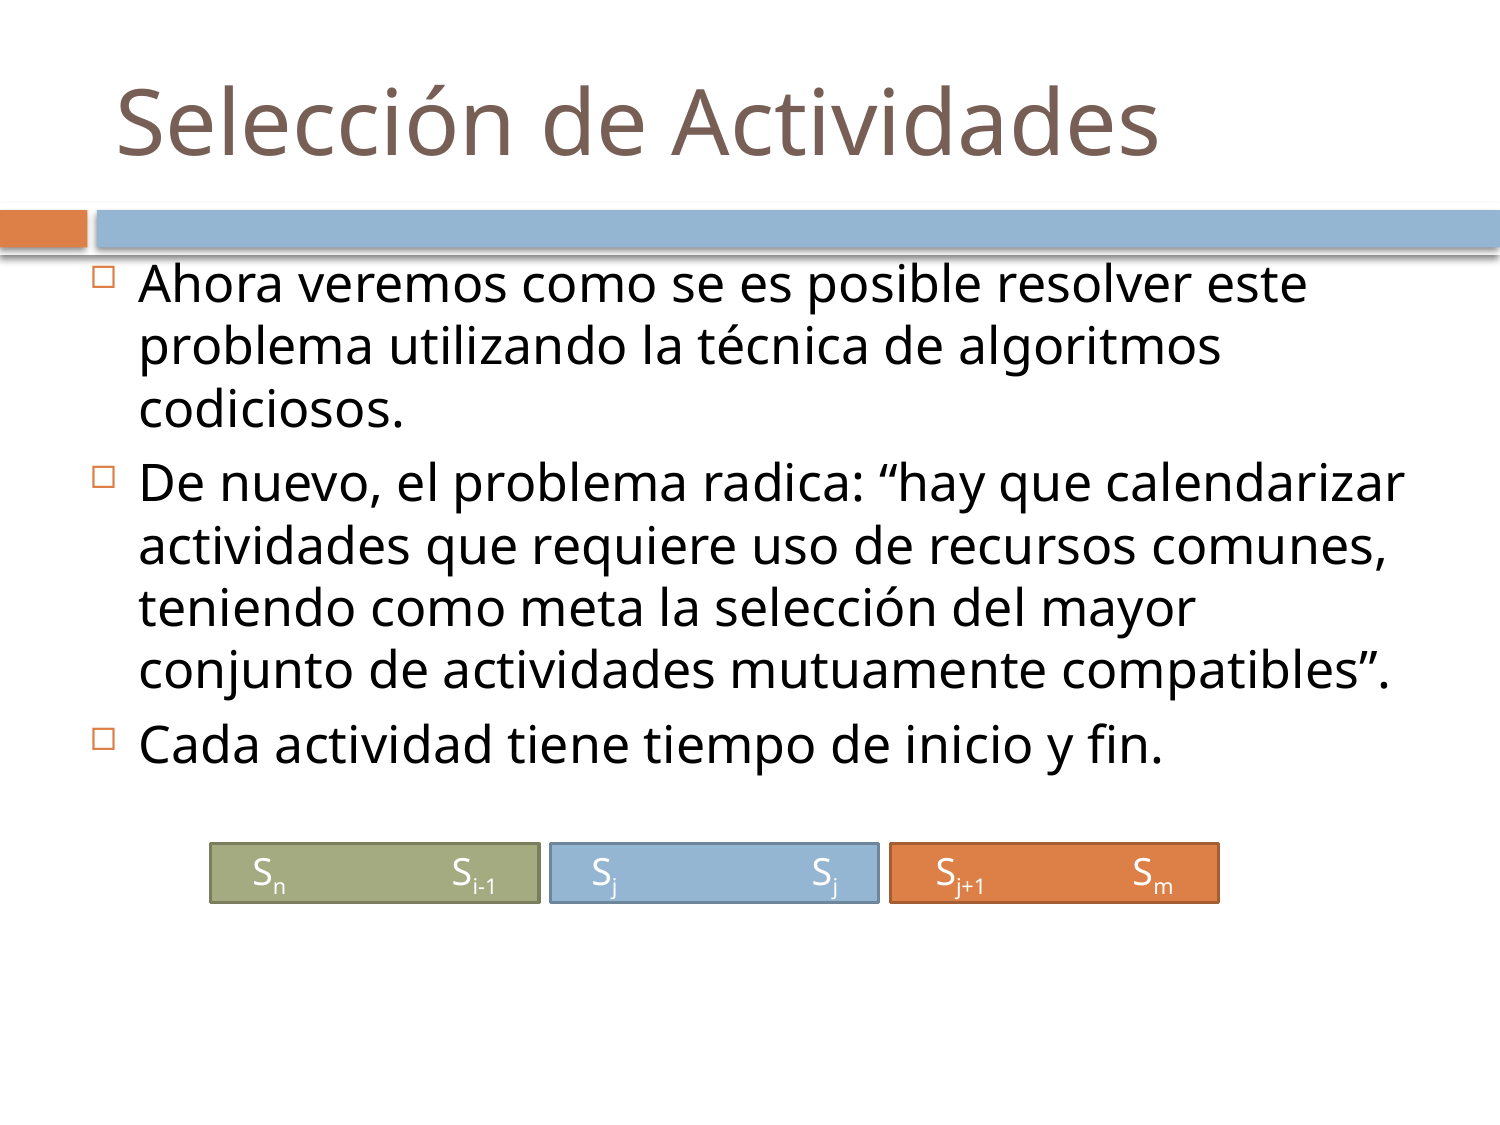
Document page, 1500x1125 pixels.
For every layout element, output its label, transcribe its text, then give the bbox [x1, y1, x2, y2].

text_box Sj Sj [549, 842, 880, 904]
text_box Sn Si-1 [209, 842, 541, 904]
list Ahora veremos como se es posible resolver este problema utilizando la técnica de algoritmos codiciosos. De nuevo, el problema radica: “hay que calendarizar actividades que requiere uso de recursos comunes, teniendo como meta la selección del mayor conjunto de actividades mutuamente compatibles”. Cada actividad tiene tiempo de inicio y fin. [75, 242, 1425, 809]
title Selección de Actividades [100, 37, 1438, 200]
text_box Sj+1 Sm [889, 842, 1220, 904]
